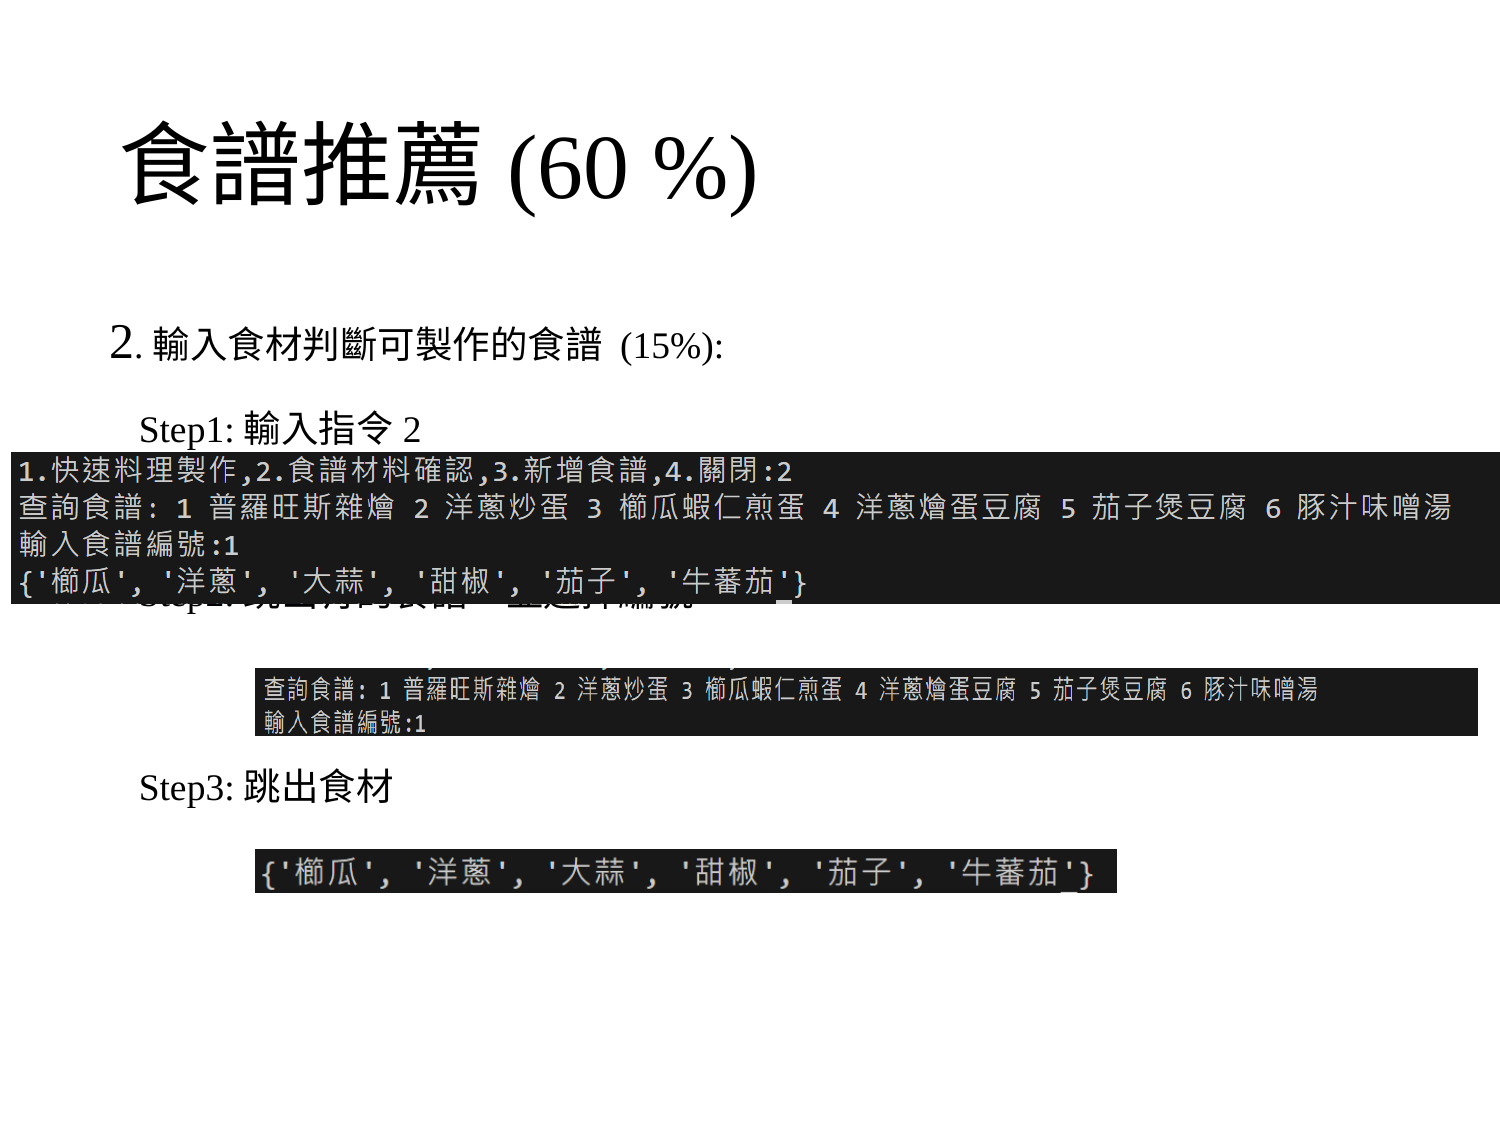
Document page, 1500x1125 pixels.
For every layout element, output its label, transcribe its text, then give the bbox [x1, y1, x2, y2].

text_box 2.輸入食材判斷可製作的食譜 (15%): [94, 300, 845, 376]
picture [255, 668, 1479, 737]
title 食譜推薦(60 %) [103, 59, 1397, 278]
text_box Step2:跳出有的食譜，並選擇編號 [124, 604, 875, 622]
text_box Step1:輸入指令2 [124, 397, 875, 452]
picture [11, 452, 1500, 604]
text_box Step3:跳出食材 [124, 755, 875, 815]
picture [255, 849, 1117, 894]
